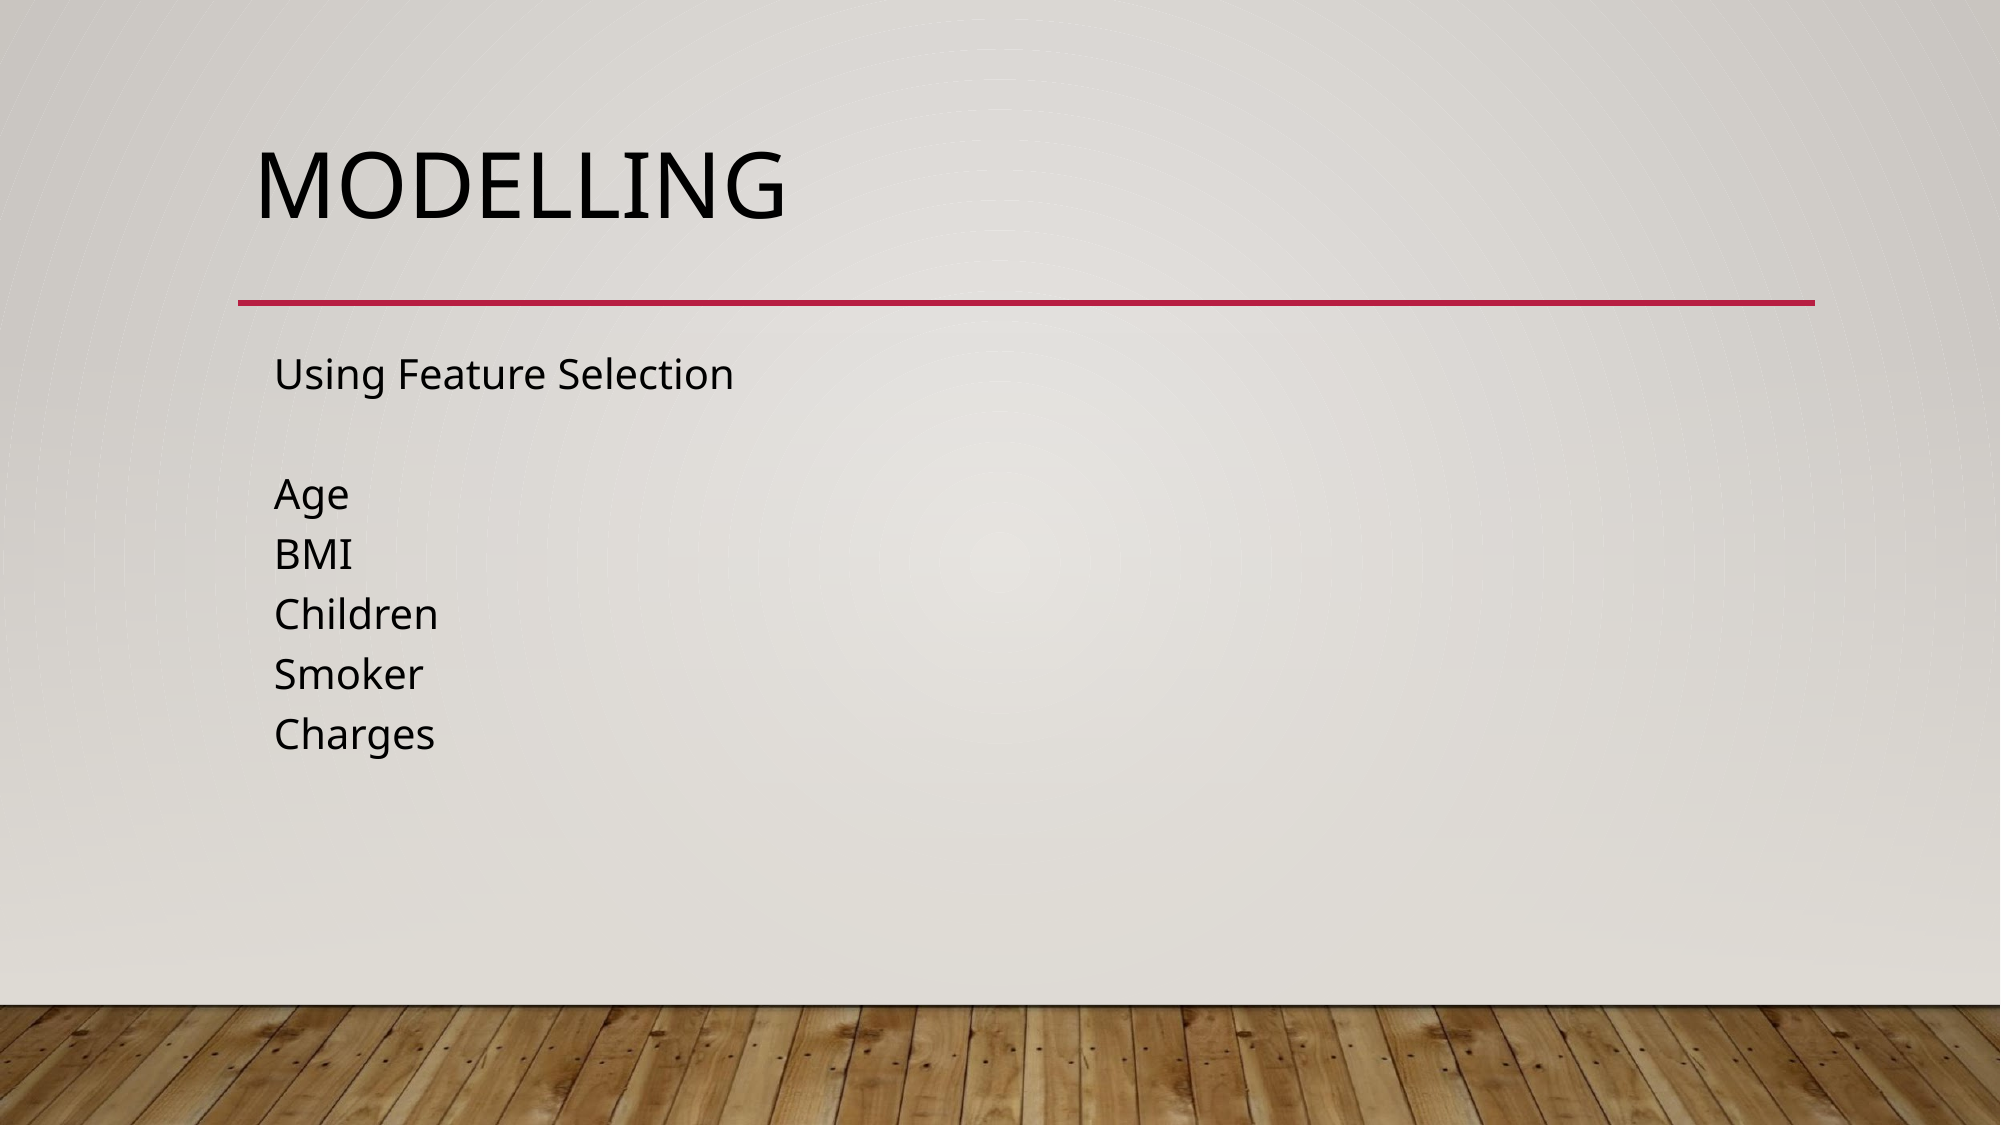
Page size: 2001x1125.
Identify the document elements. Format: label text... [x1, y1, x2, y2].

list Using Feature Selection Age BMI Children Smoker Charges [238, 330, 1814, 897]
title MODELLING [238, 131, 1814, 305]
picture [0, 1005, 2000, 1125]
